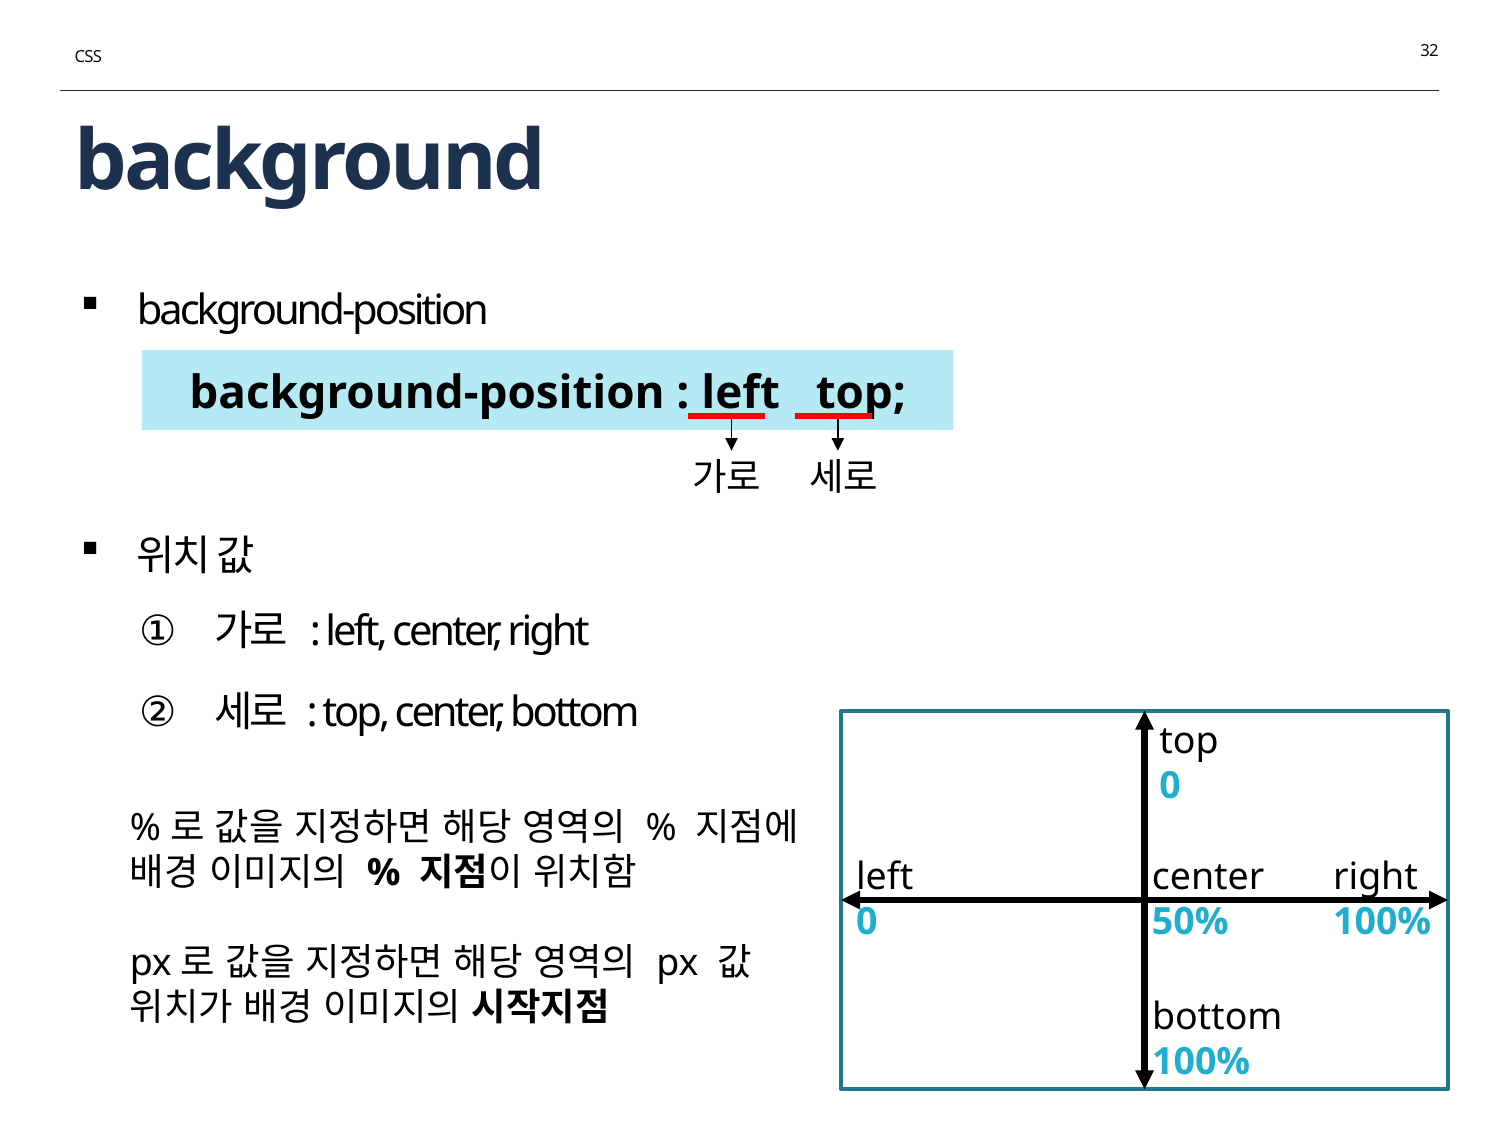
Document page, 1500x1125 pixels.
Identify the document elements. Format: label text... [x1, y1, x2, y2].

text_box CSS [59, 38, 320, 74]
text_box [840, 708, 1454, 1092]
text_box background-position : left top; [140, 348, 955, 432]
text_box %로 값을 지정하면 해당 영역의 % 지점에 배경 이미지의 % 지점이 위치함 px로 값을 지정하면 해당 영역의 px 값 위치가 배경 이미지의 시작지점 [115, 795, 825, 1036]
text_box 가로 [677, 445, 793, 495]
text_box 32 [1193, 32, 1454, 70]
text_box 세로 [794, 445, 910, 495]
title background [59, 108, 1432, 204]
text_box background-position [59, 250, 1439, 343]
text_box 위치 값 가로 : left, center, right 세로 : top, center, bottom [59, 495, 1439, 768]
